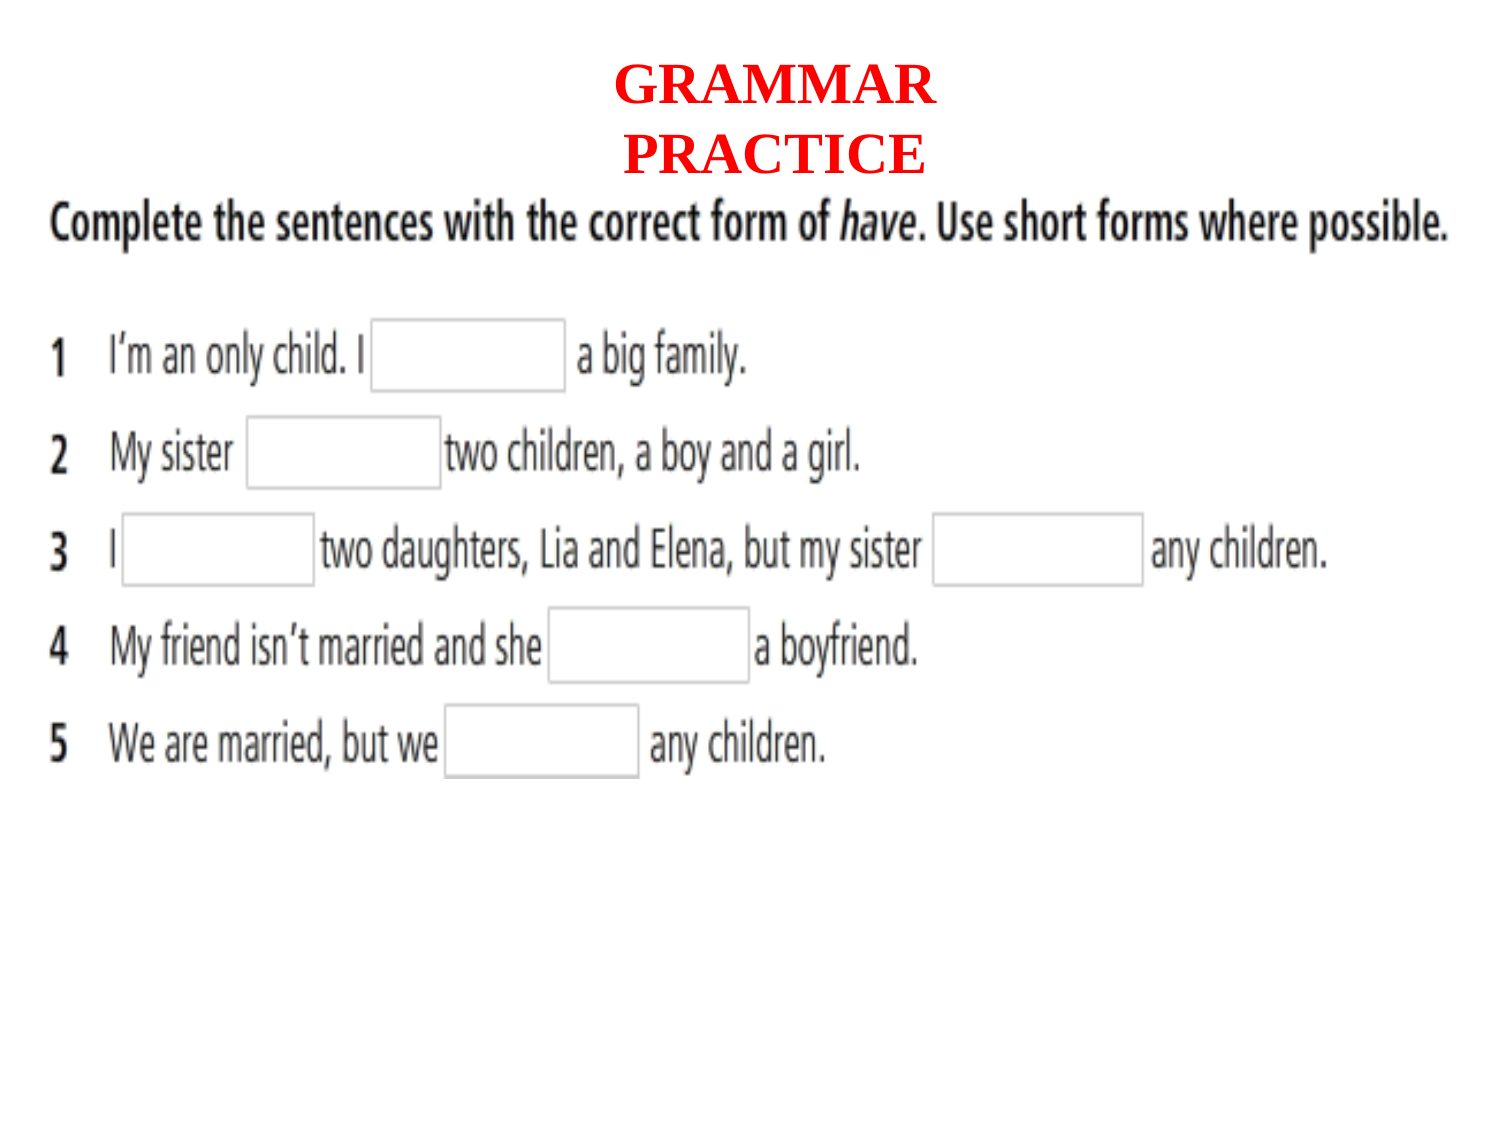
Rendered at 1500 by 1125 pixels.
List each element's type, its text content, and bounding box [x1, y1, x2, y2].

picture [37, 193, 1483, 780]
text_box GRAMMAR PRACTICE [450, 37, 1100, 192]
